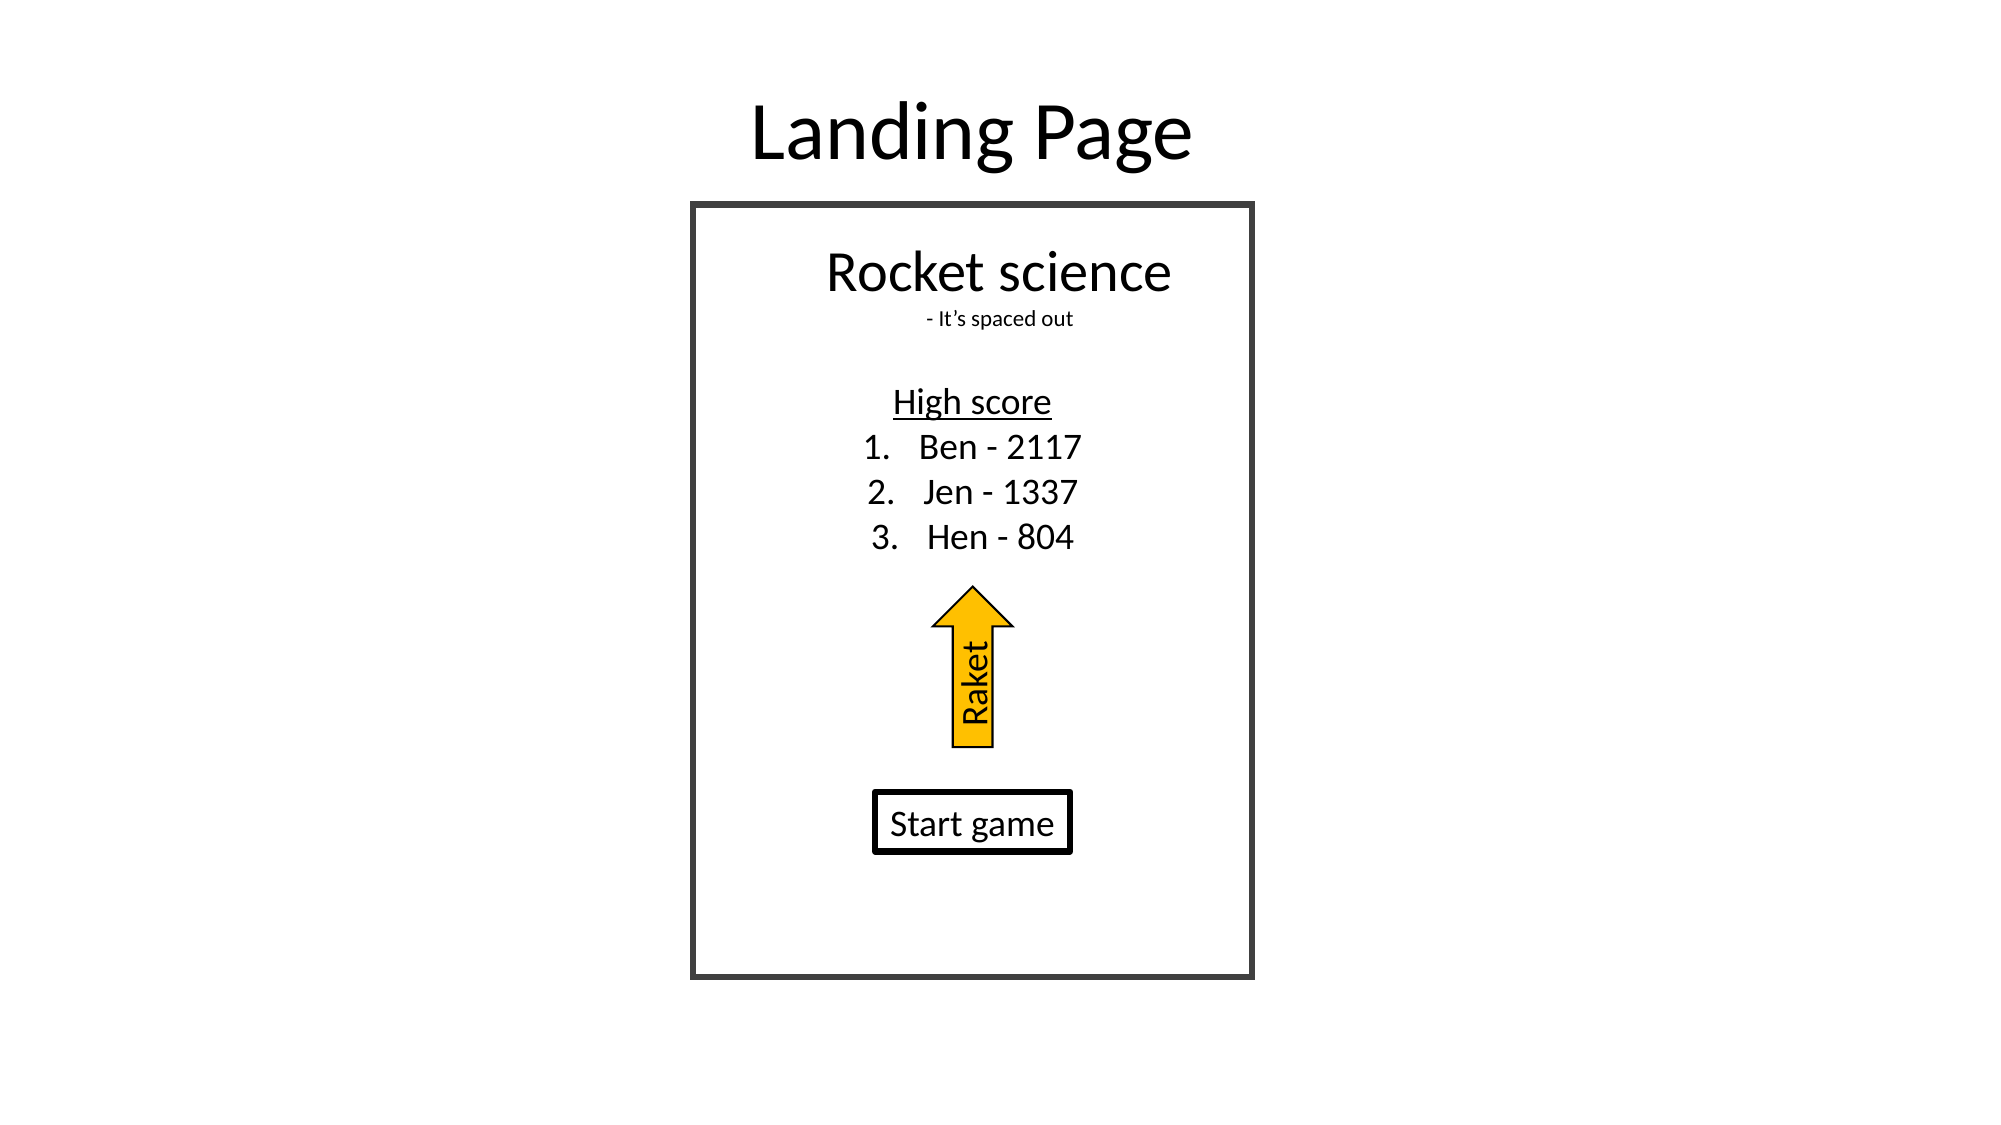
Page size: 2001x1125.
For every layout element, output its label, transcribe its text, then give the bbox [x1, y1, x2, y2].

text_box Landing Page [735, 68, 1210, 184]
text_box Start game [875, 791, 1070, 852]
text_box Raket [942, 626, 1003, 742]
text_box [692, 204, 1253, 978]
text_box Rocket science - It’s spaced out [812, 226, 1188, 339]
text_box [951, 742, 994, 749]
text_box [930, 585, 1015, 628]
text_box High score Ben - 2117 Jen - 1337 Hen - 804 [847, 370, 1098, 565]
